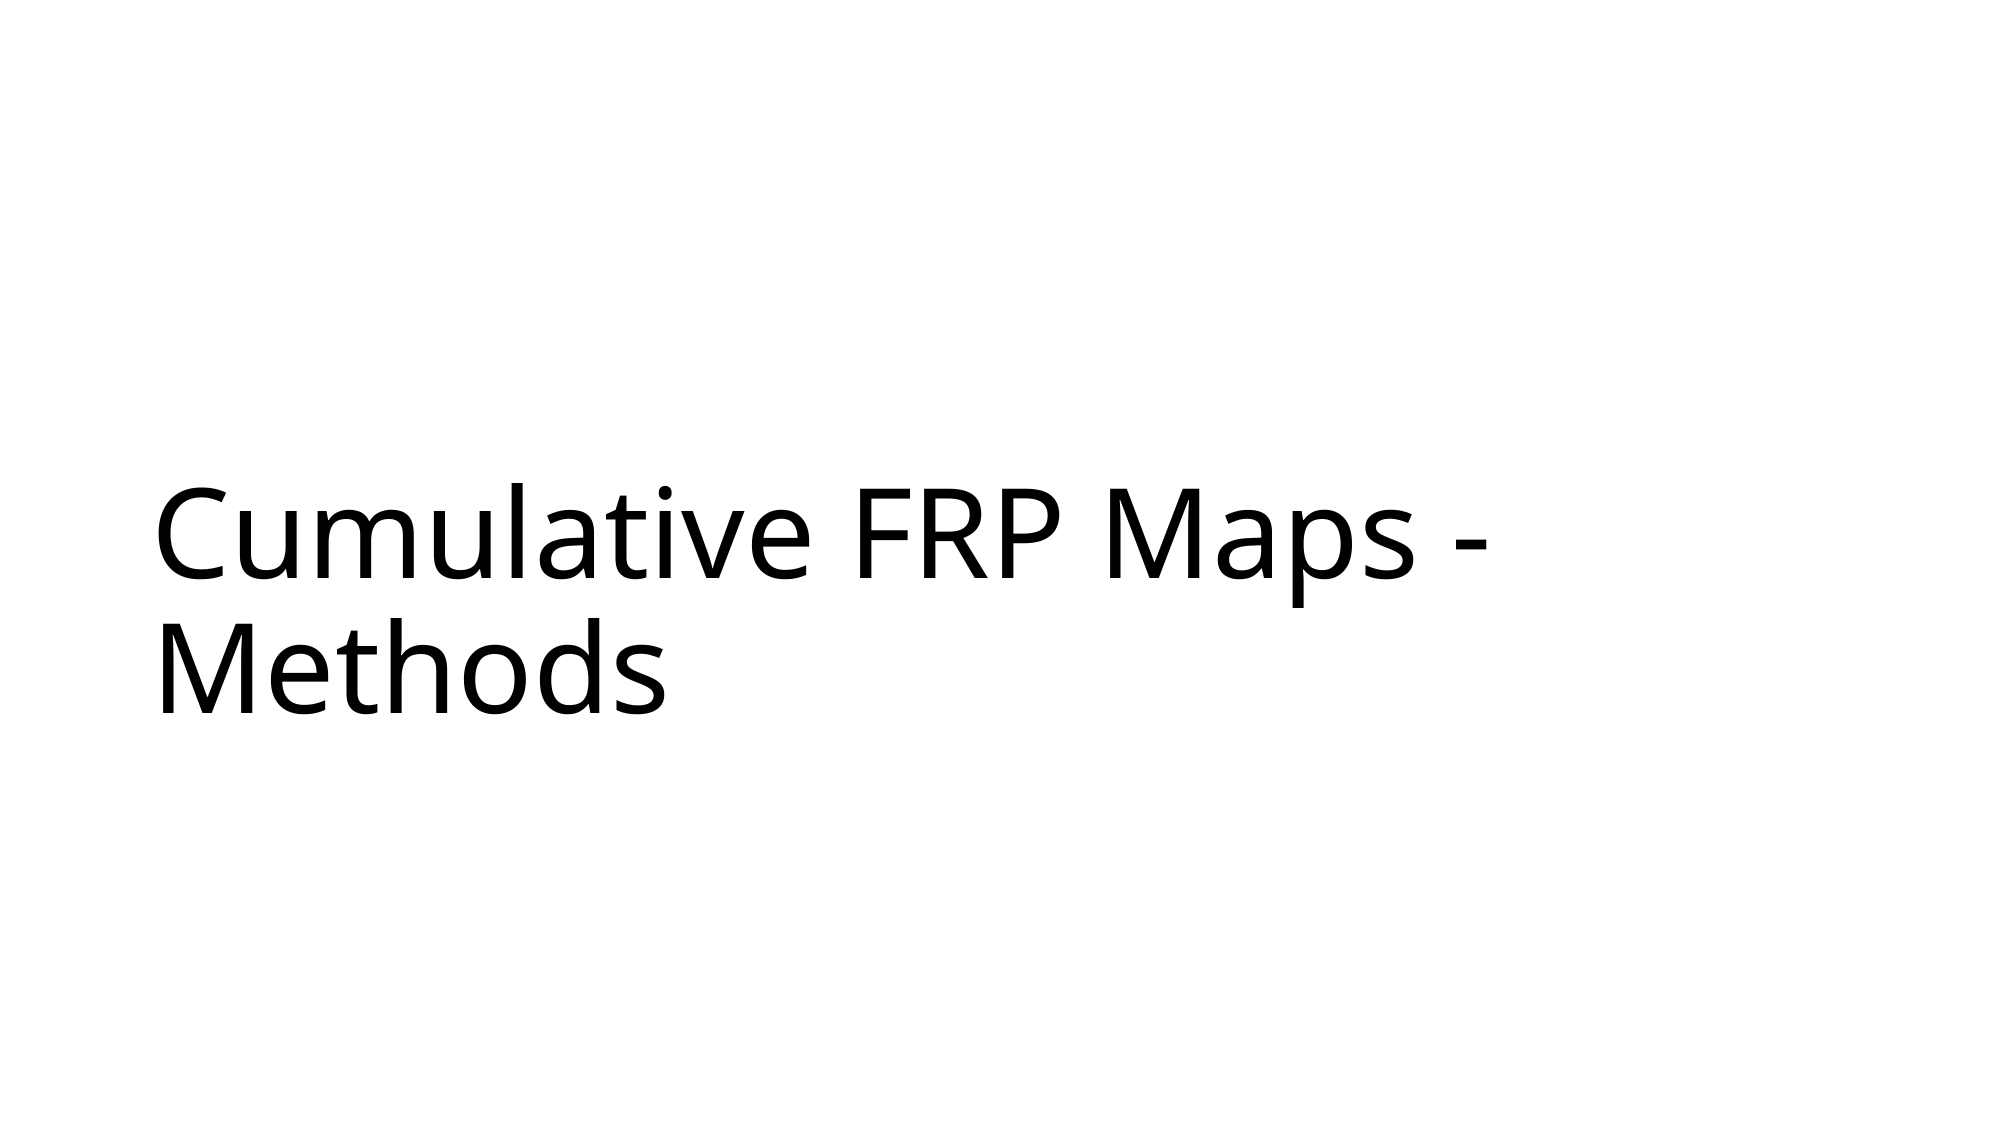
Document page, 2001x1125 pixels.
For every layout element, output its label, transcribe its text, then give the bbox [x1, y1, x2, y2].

title Cumulative FRP Maps - Methods [136, 280, 1862, 749]
